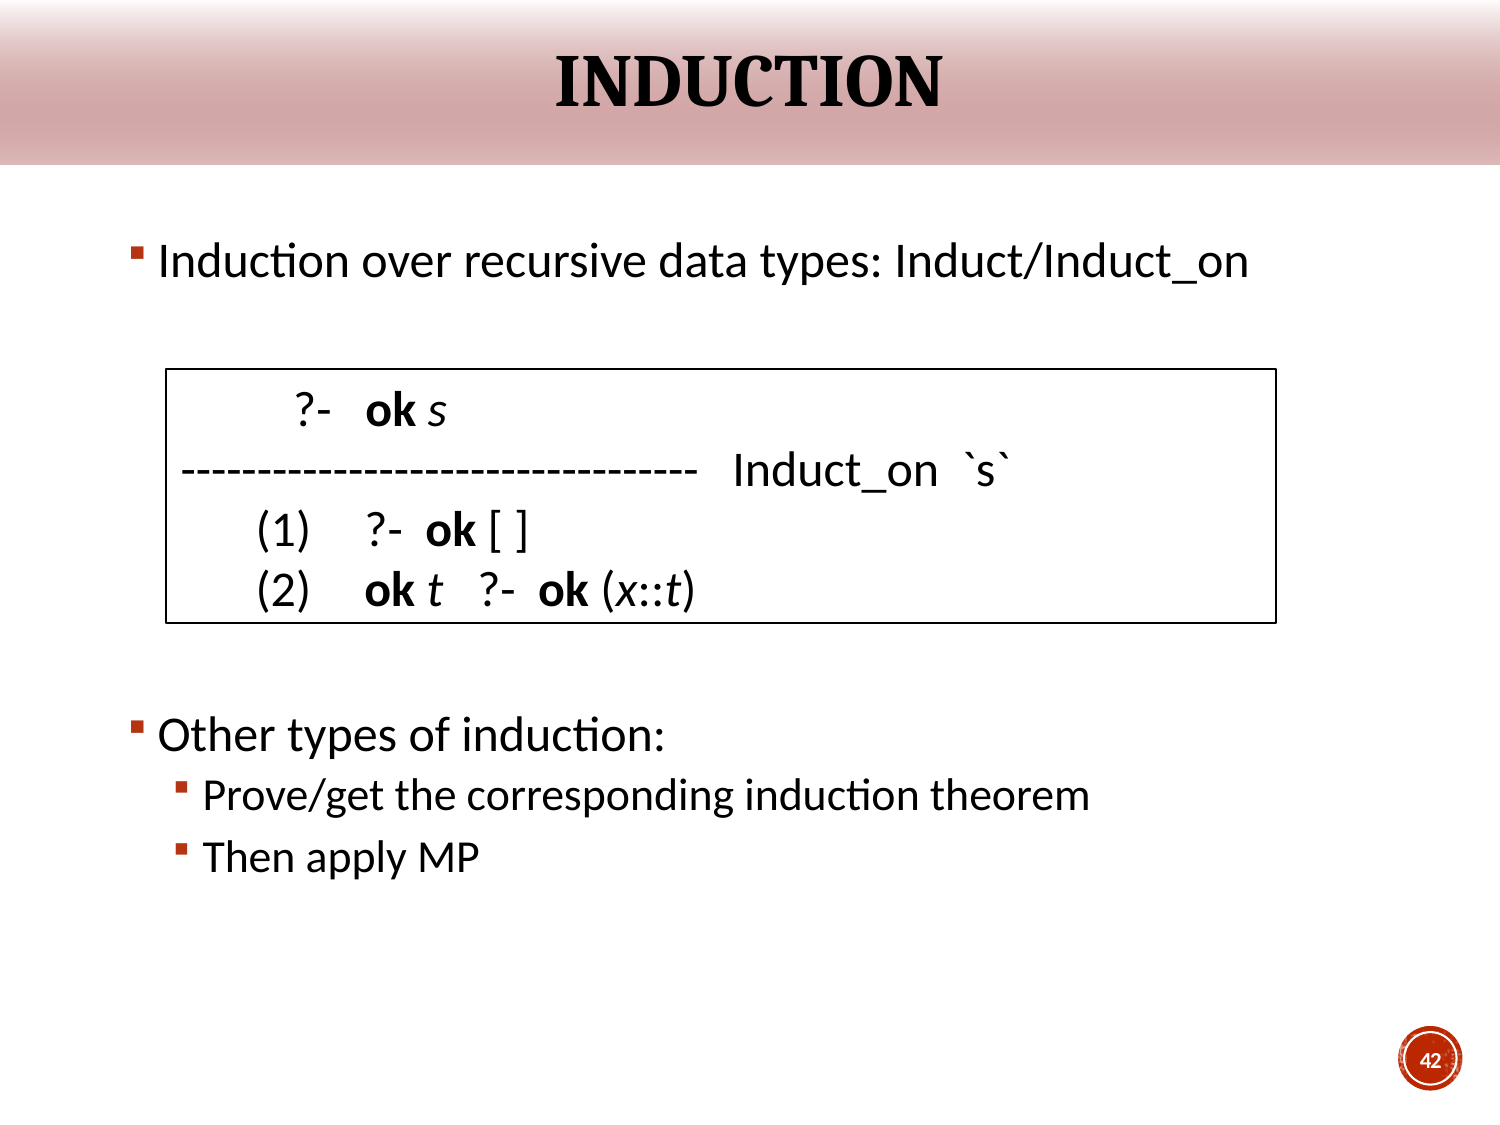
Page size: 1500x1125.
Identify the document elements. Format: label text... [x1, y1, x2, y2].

slide_number 42 [1391, 1028, 1471, 1089]
title Induction [0, 0, 1500, 165]
list Induction over recursive data types: Induct/Induct_on Other types of induction: Prove/get the corresponding induction theorem Then apply MP [112, 227, 1388, 986]
text_box ?- ok s ---------------------------------- Induct_on `s` ?- ok [ ] ok t ?- ok (x::t) [165, 368, 1277, 624]
